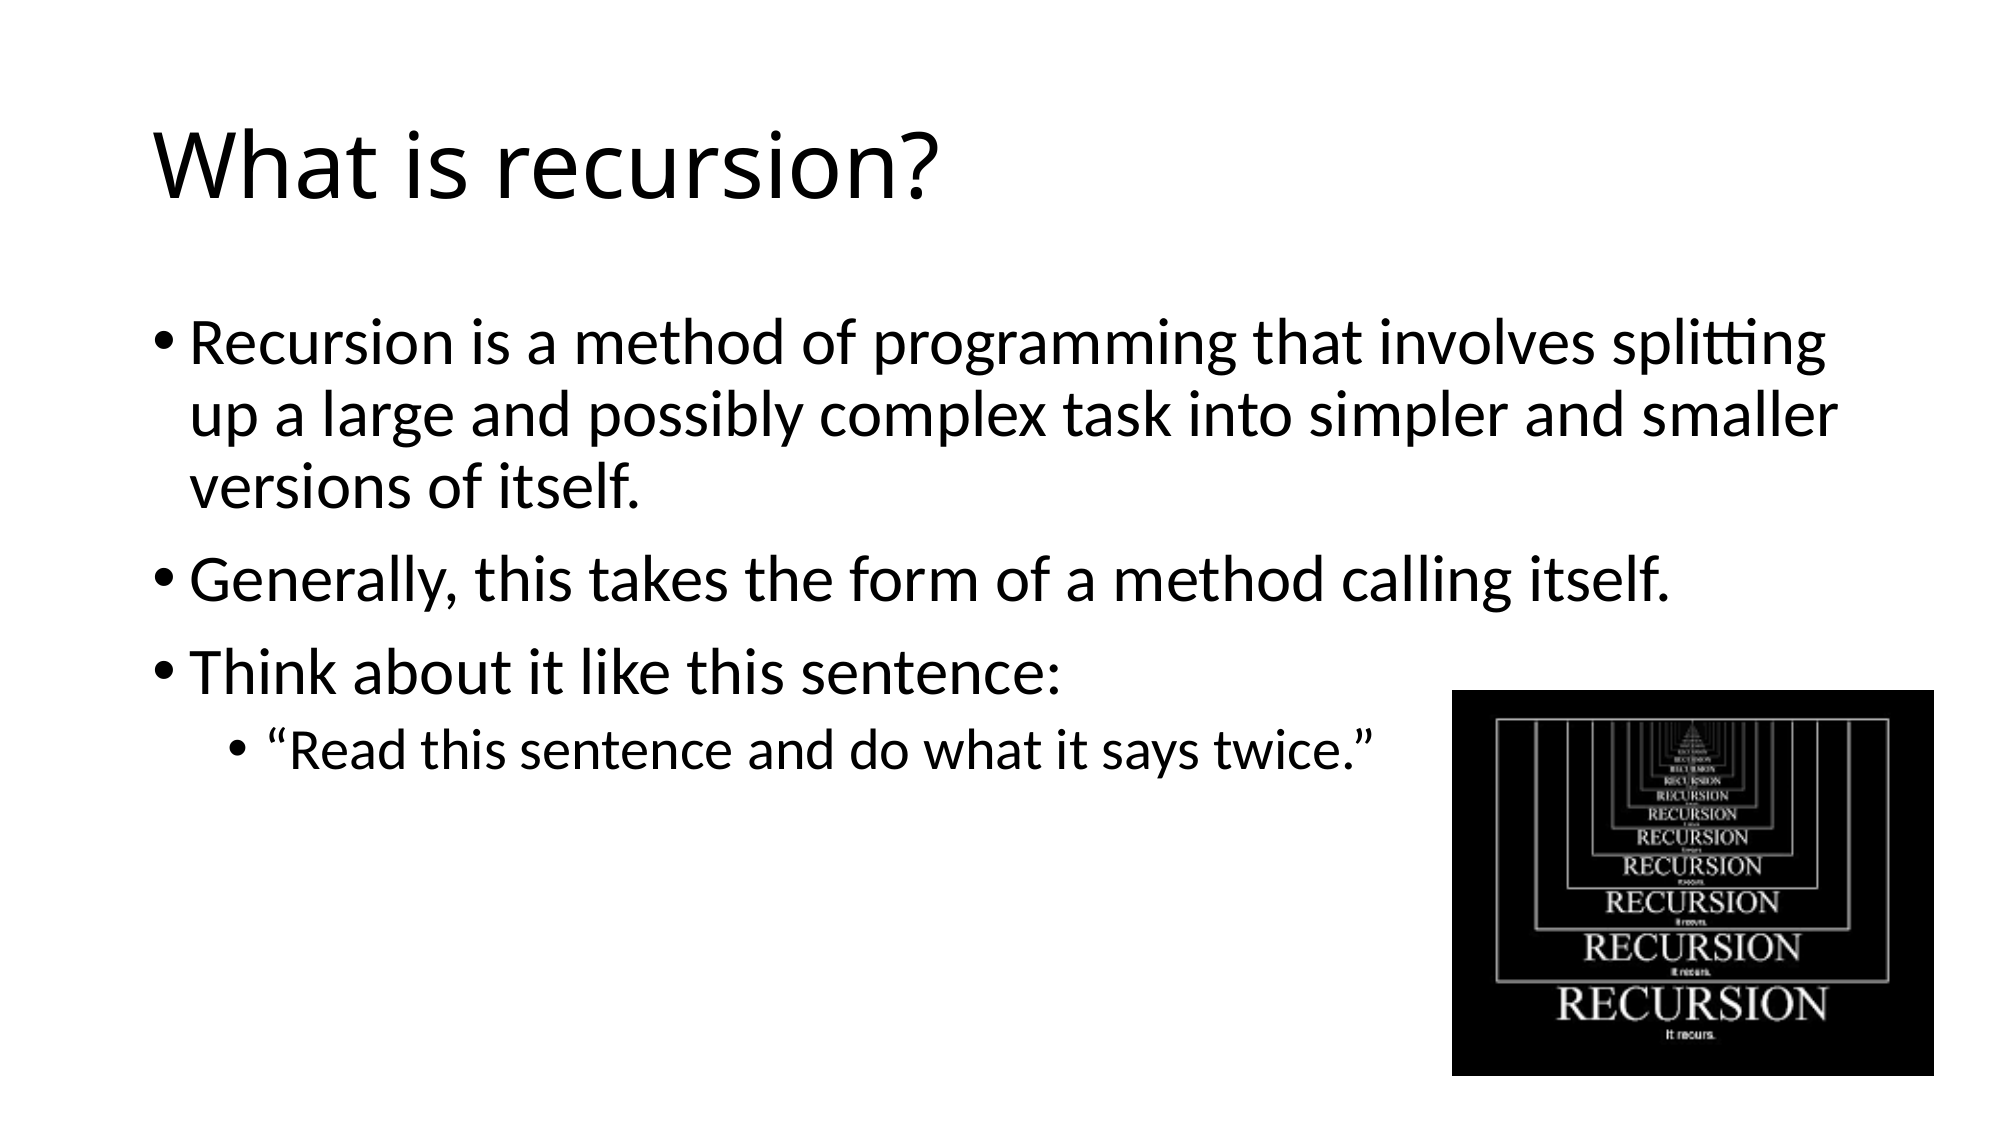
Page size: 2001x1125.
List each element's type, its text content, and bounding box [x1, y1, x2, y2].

title What is recursion? [137, 59, 1863, 278]
list Recursion is a method of programming that involves splitting up a large and possibly complex task into simpler and smaller versions of itself. Generally, this takes the form of a method calling itself. Think about it like this sentence: “Read this sentence and do what it says twice.” [137, 299, 1863, 1015]
picture [1452, 690, 1934, 1077]
